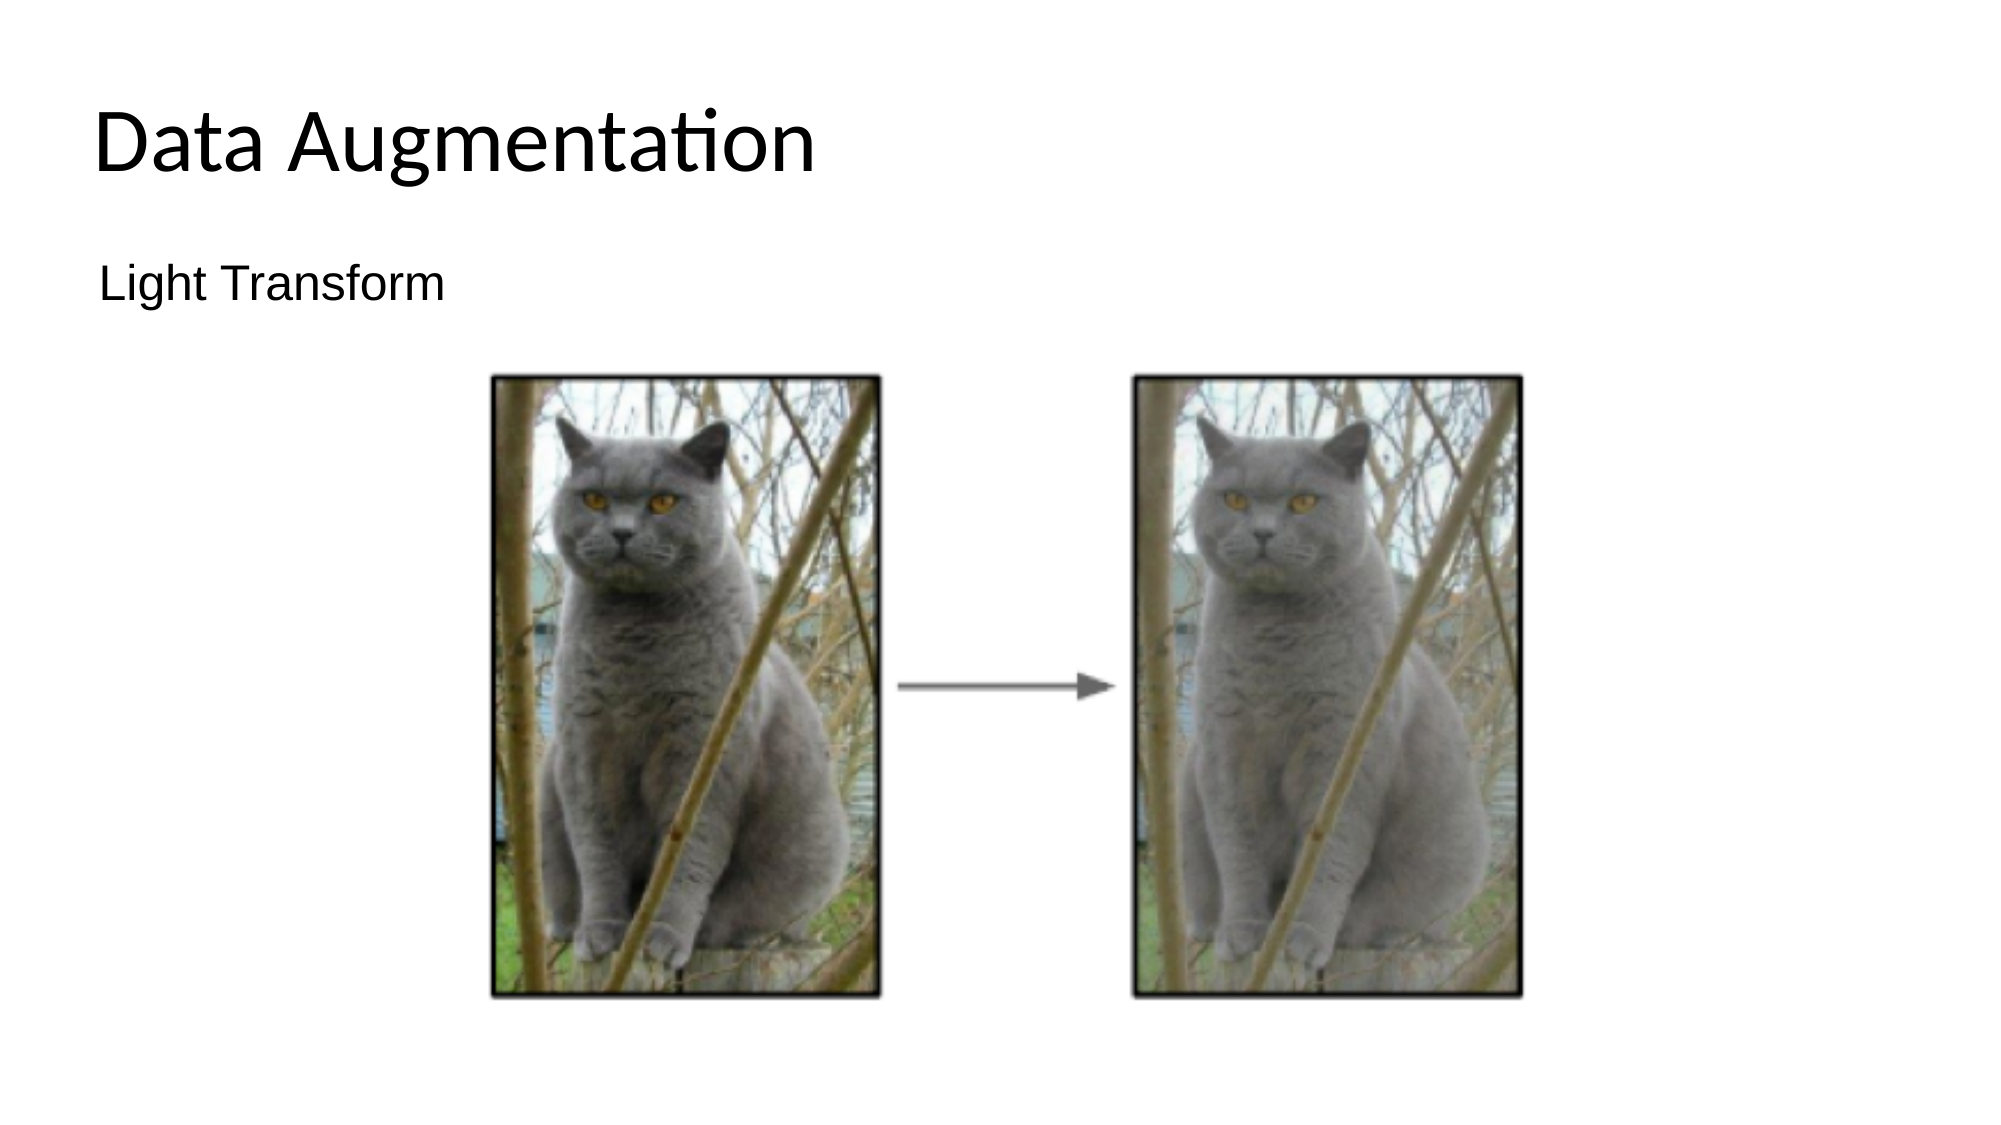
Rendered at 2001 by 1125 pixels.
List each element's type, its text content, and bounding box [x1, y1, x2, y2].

title Data Augmentation [78, 61, 1579, 200]
subtitle Light Transform [83, 249, 1923, 1028]
picture [484, 368, 1542, 1012]
